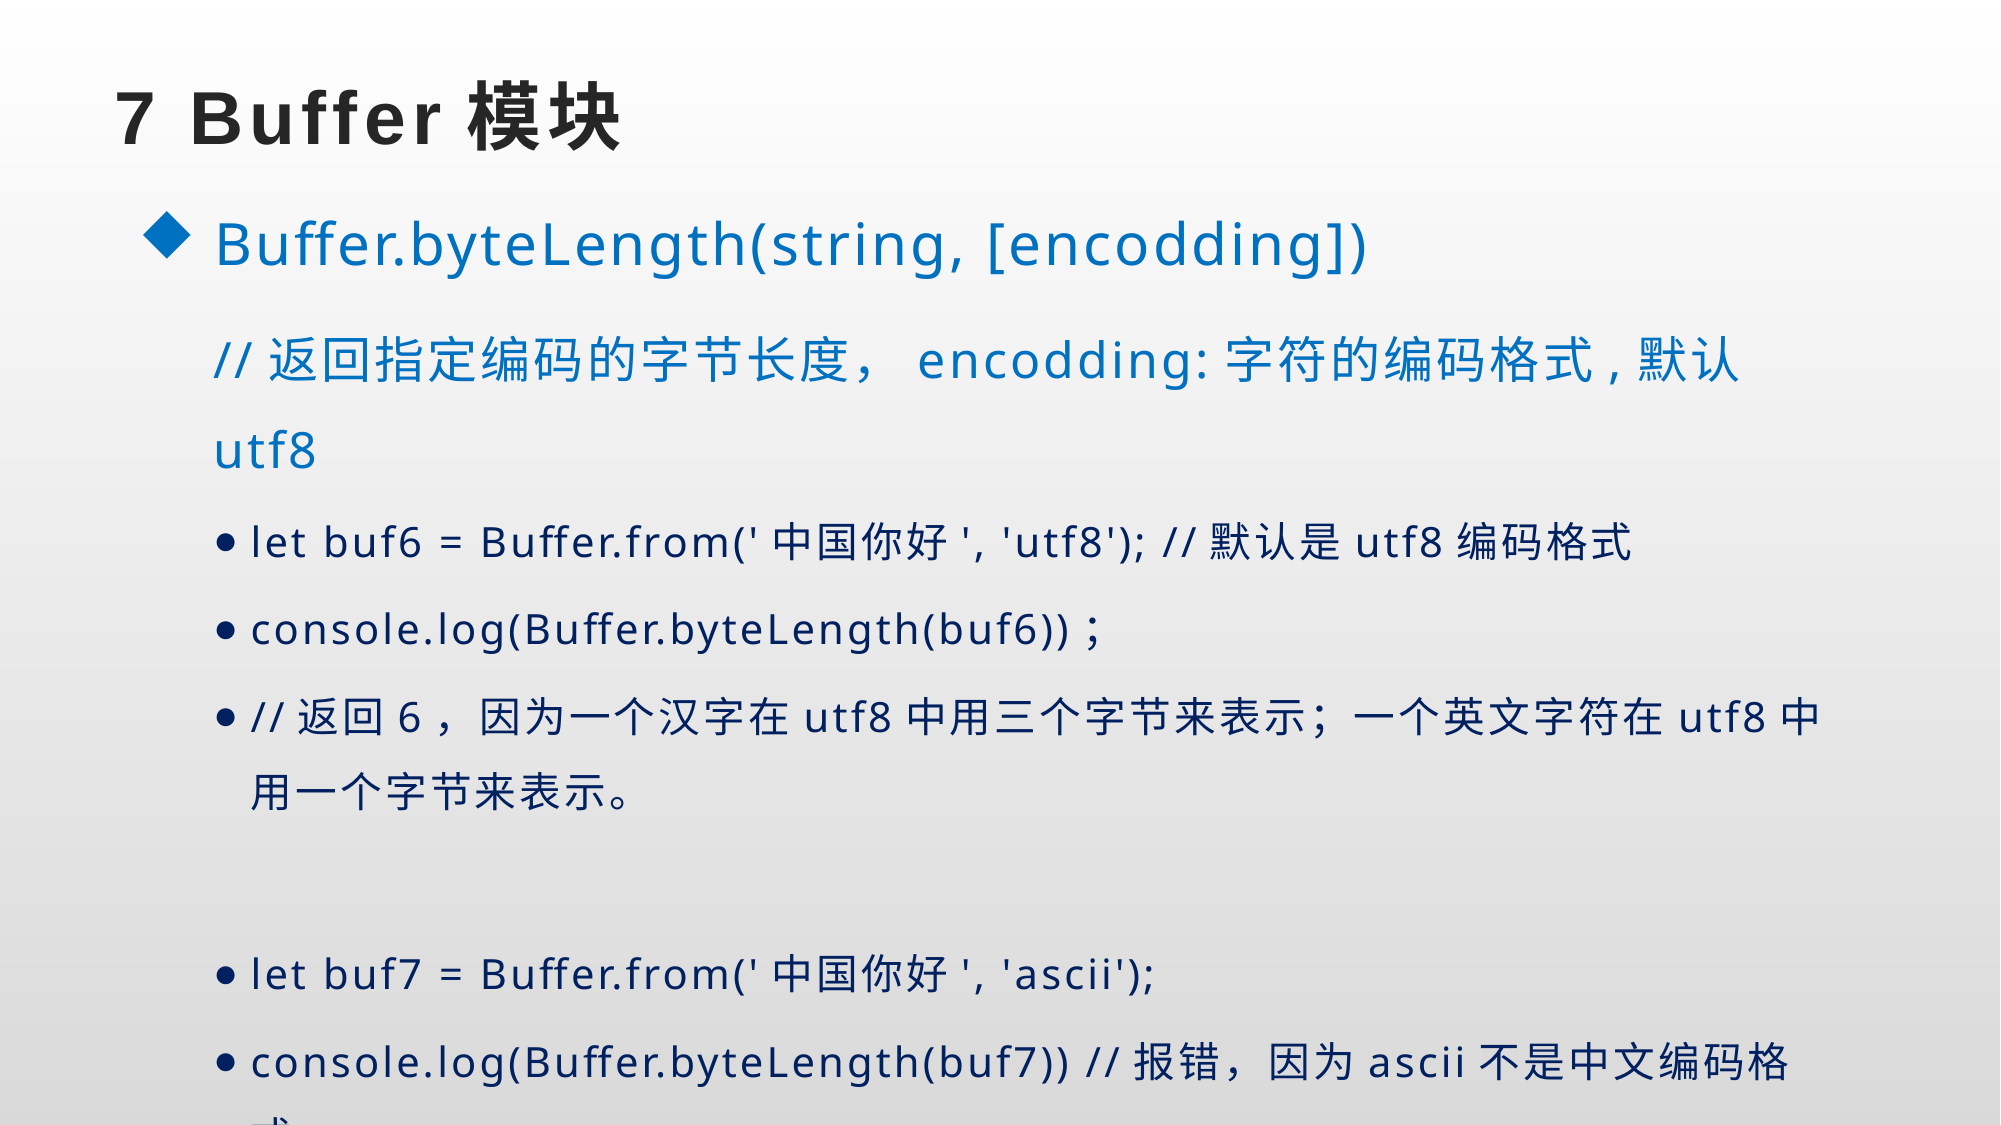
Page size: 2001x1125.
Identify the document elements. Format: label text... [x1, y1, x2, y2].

list Buffer.byteLength(string, [encodding]) //返回指定编码的字节长度，encodding:字符的编码格式,默认utf8 let buf6 = Buffer.from('中国你好', 'utf8'); //默认是utf8编码格式 console.log(Buffer.byteLength(buf6))； //返回6，因为一个汉字在utf8中用三个字节来表示；一个英文字符在utf8中用一个字节来表示。 let buf7 = Buffer.from('中国你好', 'ascii'); console.log(Buffer.byteLength(buf7)) //报错，因为ascii不是中文编码格式 注意：使用不同的编码格式，返回的buffer数据长度也不一定一样!!! [123, 164, 1849, 1083]
title 7 Buffer模块 [99, 56, 1900, 173]
